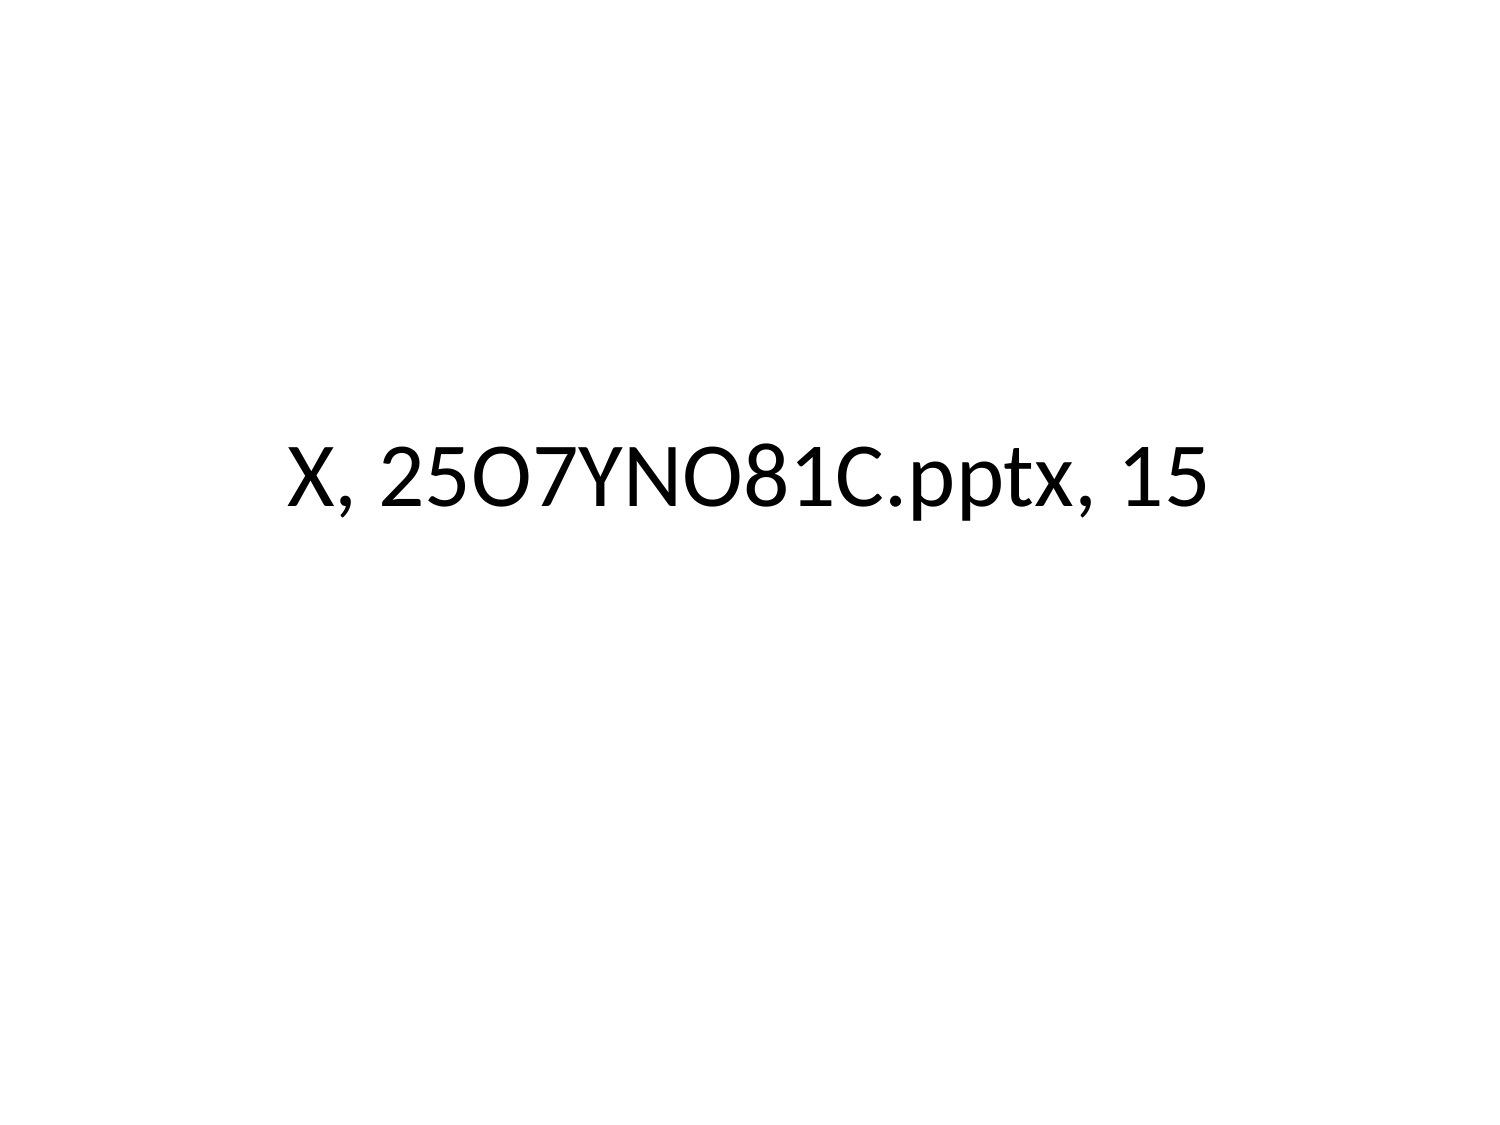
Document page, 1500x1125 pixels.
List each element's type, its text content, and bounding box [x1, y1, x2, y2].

title X, 25O7YNO81C.pptx, 15 [112, 349, 1388, 591]
